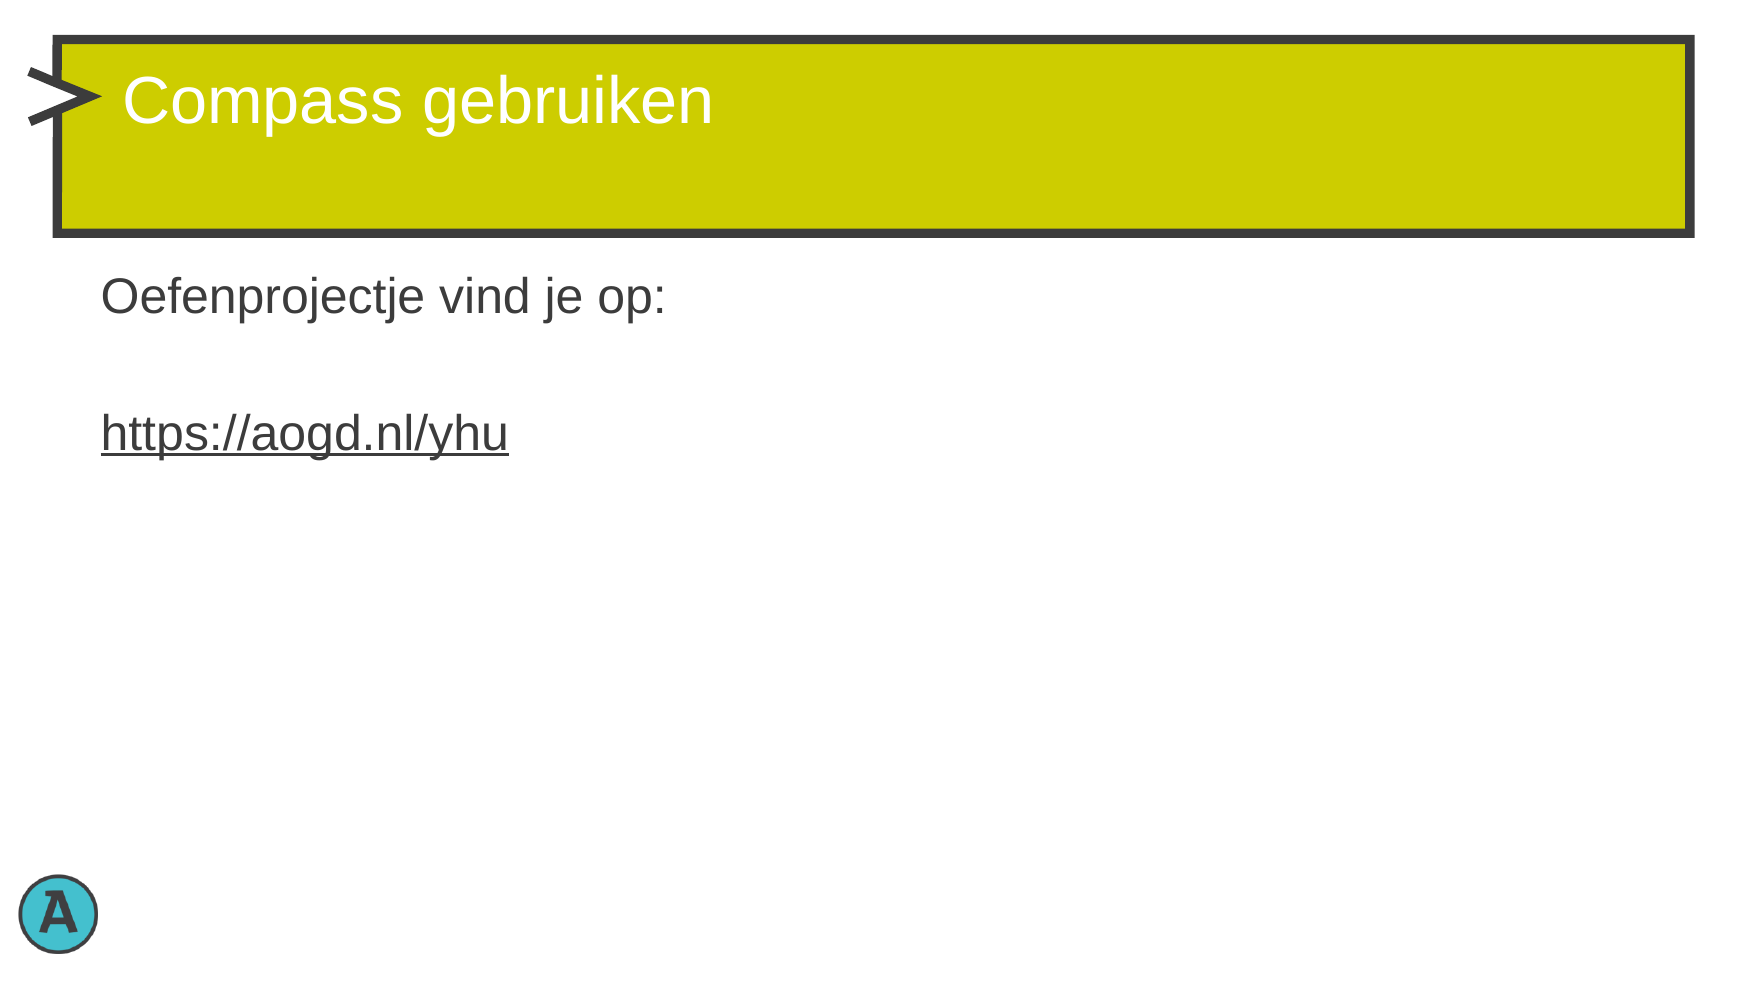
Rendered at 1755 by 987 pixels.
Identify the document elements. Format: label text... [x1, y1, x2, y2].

title Compass gebruiken [53, 35, 1694, 238]
picture [16, 872, 85, 956]
list Oefenprojectje vind je op: https://aogd.nl/yhu [85, 256, 1657, 987]
